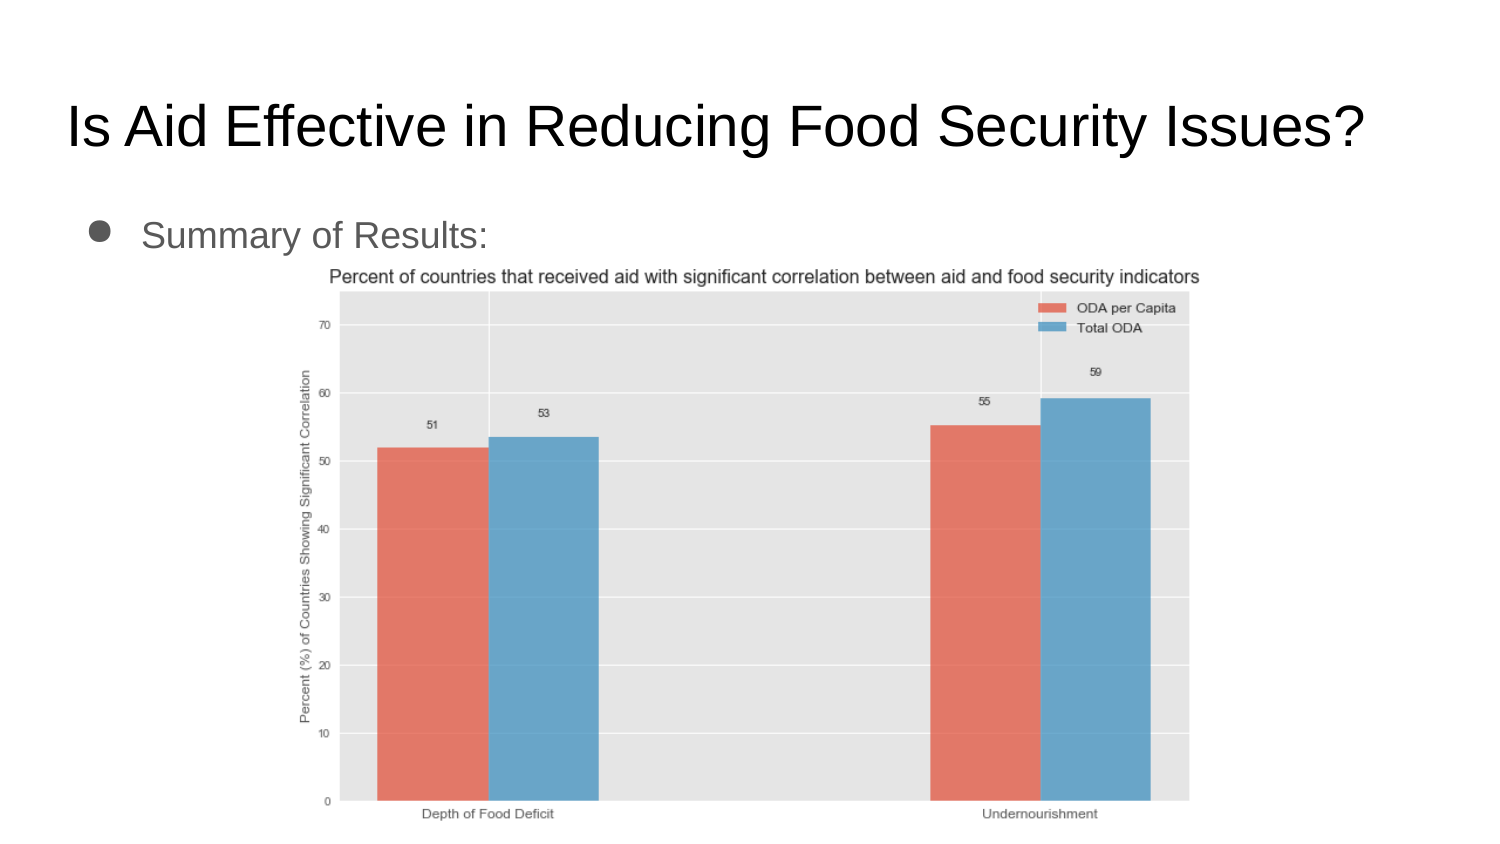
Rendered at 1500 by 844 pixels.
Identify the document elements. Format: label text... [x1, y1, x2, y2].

title Is Aid Effective in Reducing Food Security Issues? [51, 72, 1449, 167]
picture [292, 261, 1208, 829]
list Summary of Results: [51, 189, 1449, 750]
